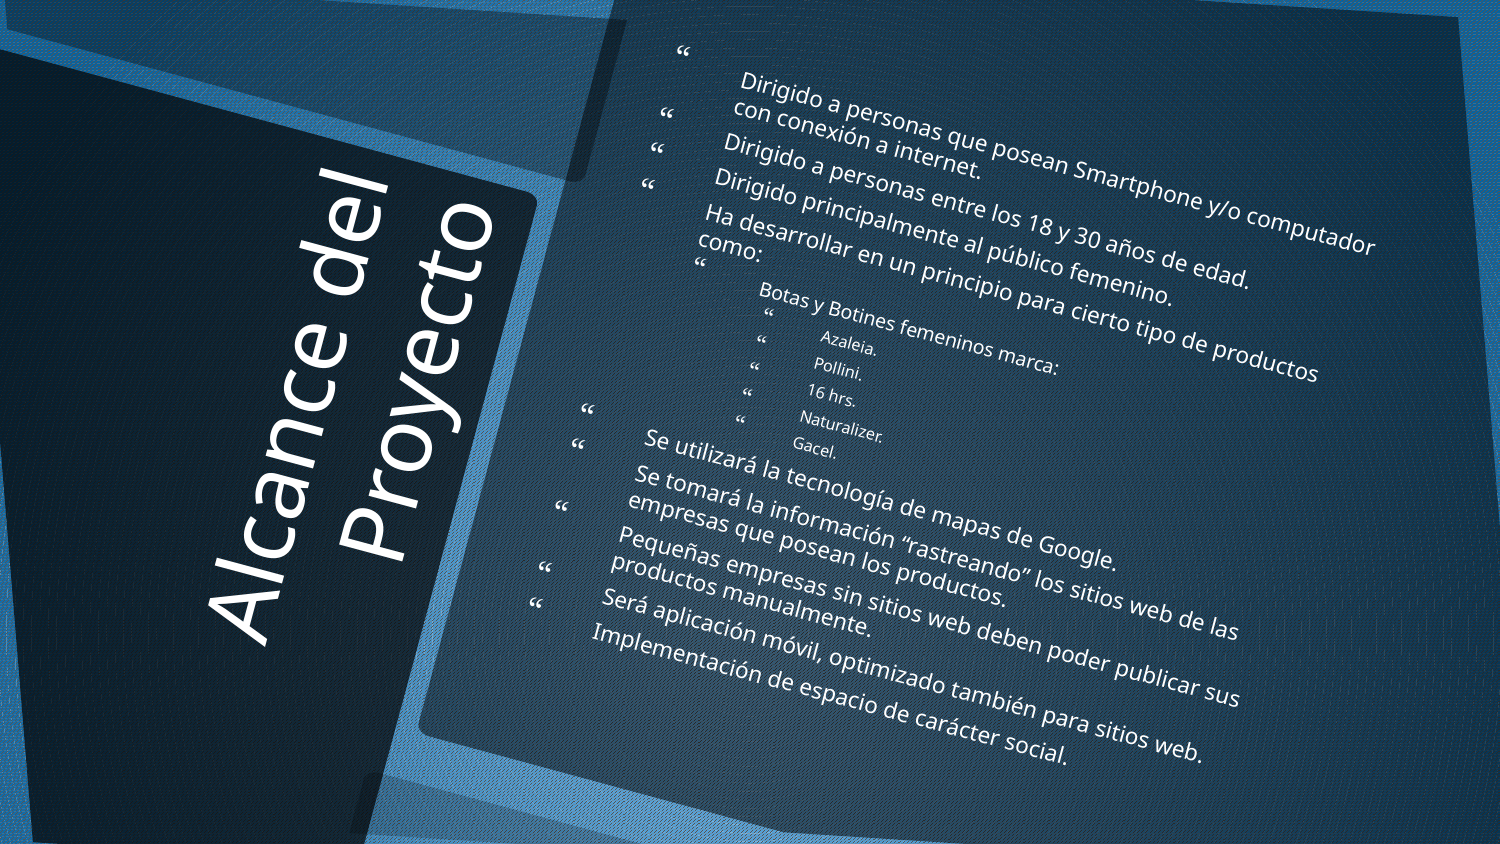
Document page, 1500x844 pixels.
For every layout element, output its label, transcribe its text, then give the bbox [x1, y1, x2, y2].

list Dirigido a personas que posean Smartphone y/o computador con conexión a internet. Dirigido a personas entre los 18 y 30 años de edad. Dirigido principalmente al público femenino. Ha desarrollar en un principio para cierto tipo de productos como: Botas y Botines femeninos marca: Azaleia. Pollini. 16 hrs. Naturalizer. Gacel. Se utilizará la tecnología de mapas de Google. Se tomará la información “rastreando” los sitios web de las empresas que posean los productos. Pequeñas empresas sin sitios web deben poder publicar sus productos manualmente. Será aplicación móvil, optimizado también para sitios web. Implementación de espacio de carácter social. [502, 29, 1403, 831]
title Alcance del Proyecto [96, 126, 527, 801]
